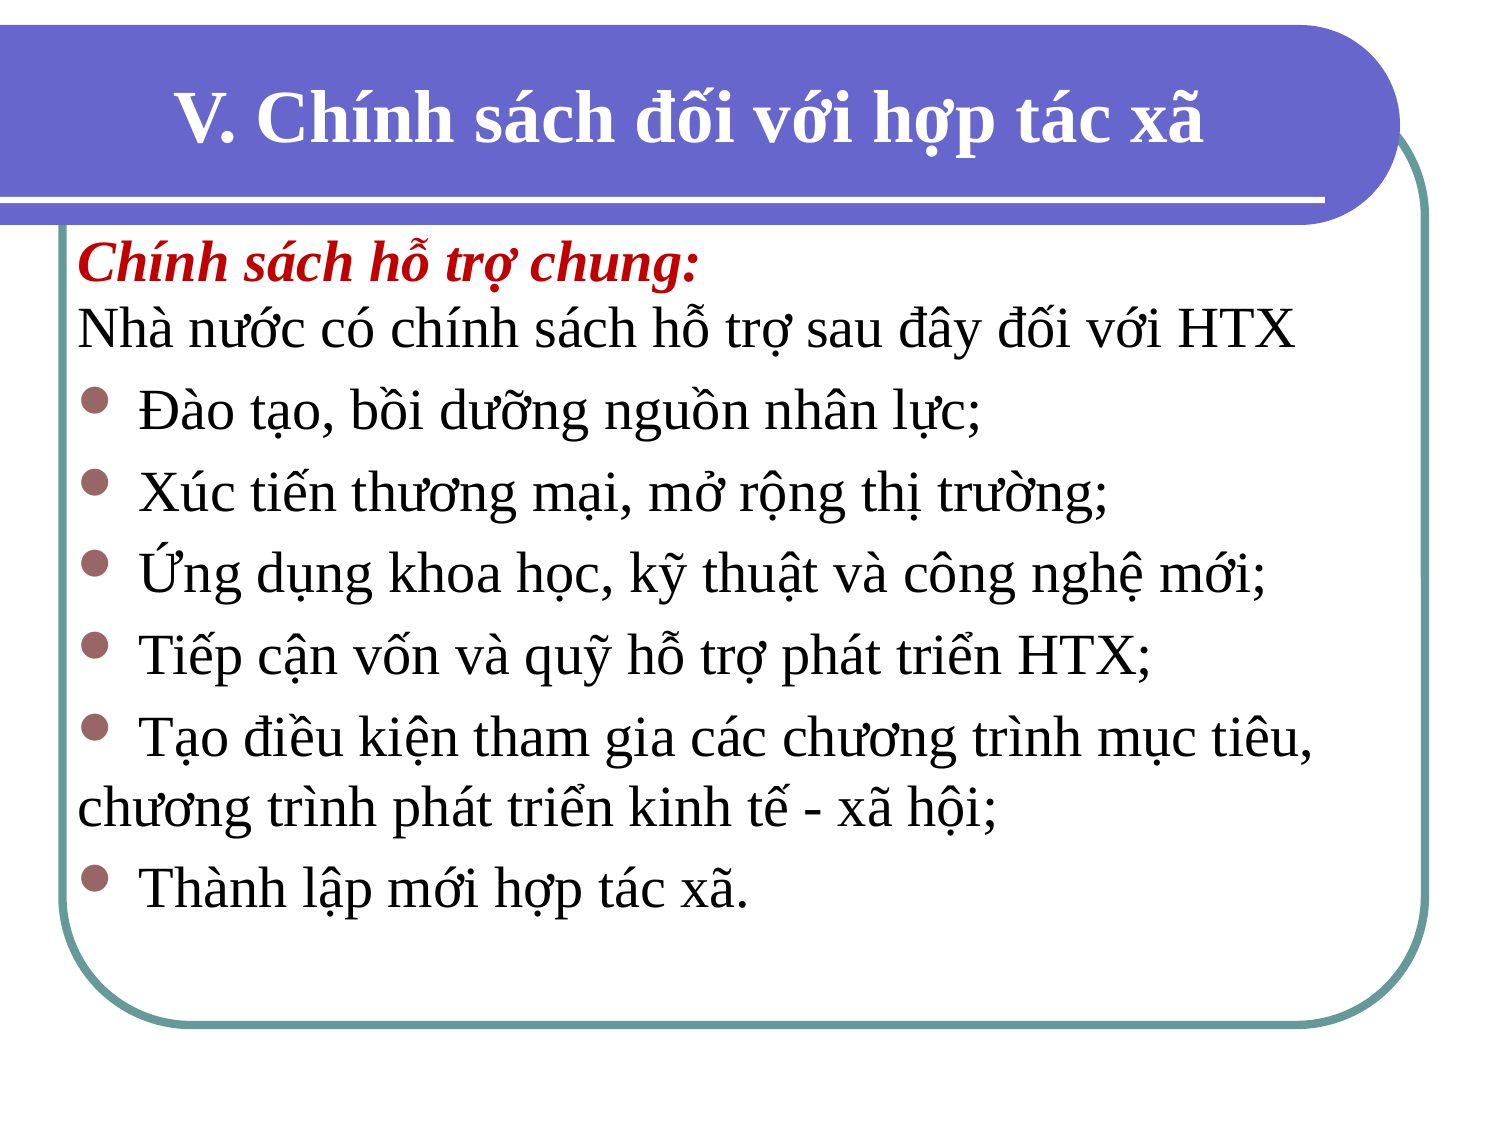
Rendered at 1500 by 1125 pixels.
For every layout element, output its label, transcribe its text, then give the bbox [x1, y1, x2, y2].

title V. Chính sách đối với hợp tác xã [32, 37, 1347, 188]
list Chính sách hỗ trợ chung: Nhà nước có chính sách hỗ trợ sau đây đối với HTX Đào tạo, bồi dưỡng nguồn nhân lực; Xúc tiến thương mại, mở rộng thị trường; Ứng dụng khoa học, kỹ thuật và công nghệ mới; Tiếp cận vốn và quỹ hỗ trợ phát triển HTX; Tạo điều kiện tham gia các chương trình mục tiêu, chương trình phát triển kinh tế - xã hội; Thành lập mới hợp tác xã. [62, 224, 1425, 1038]
